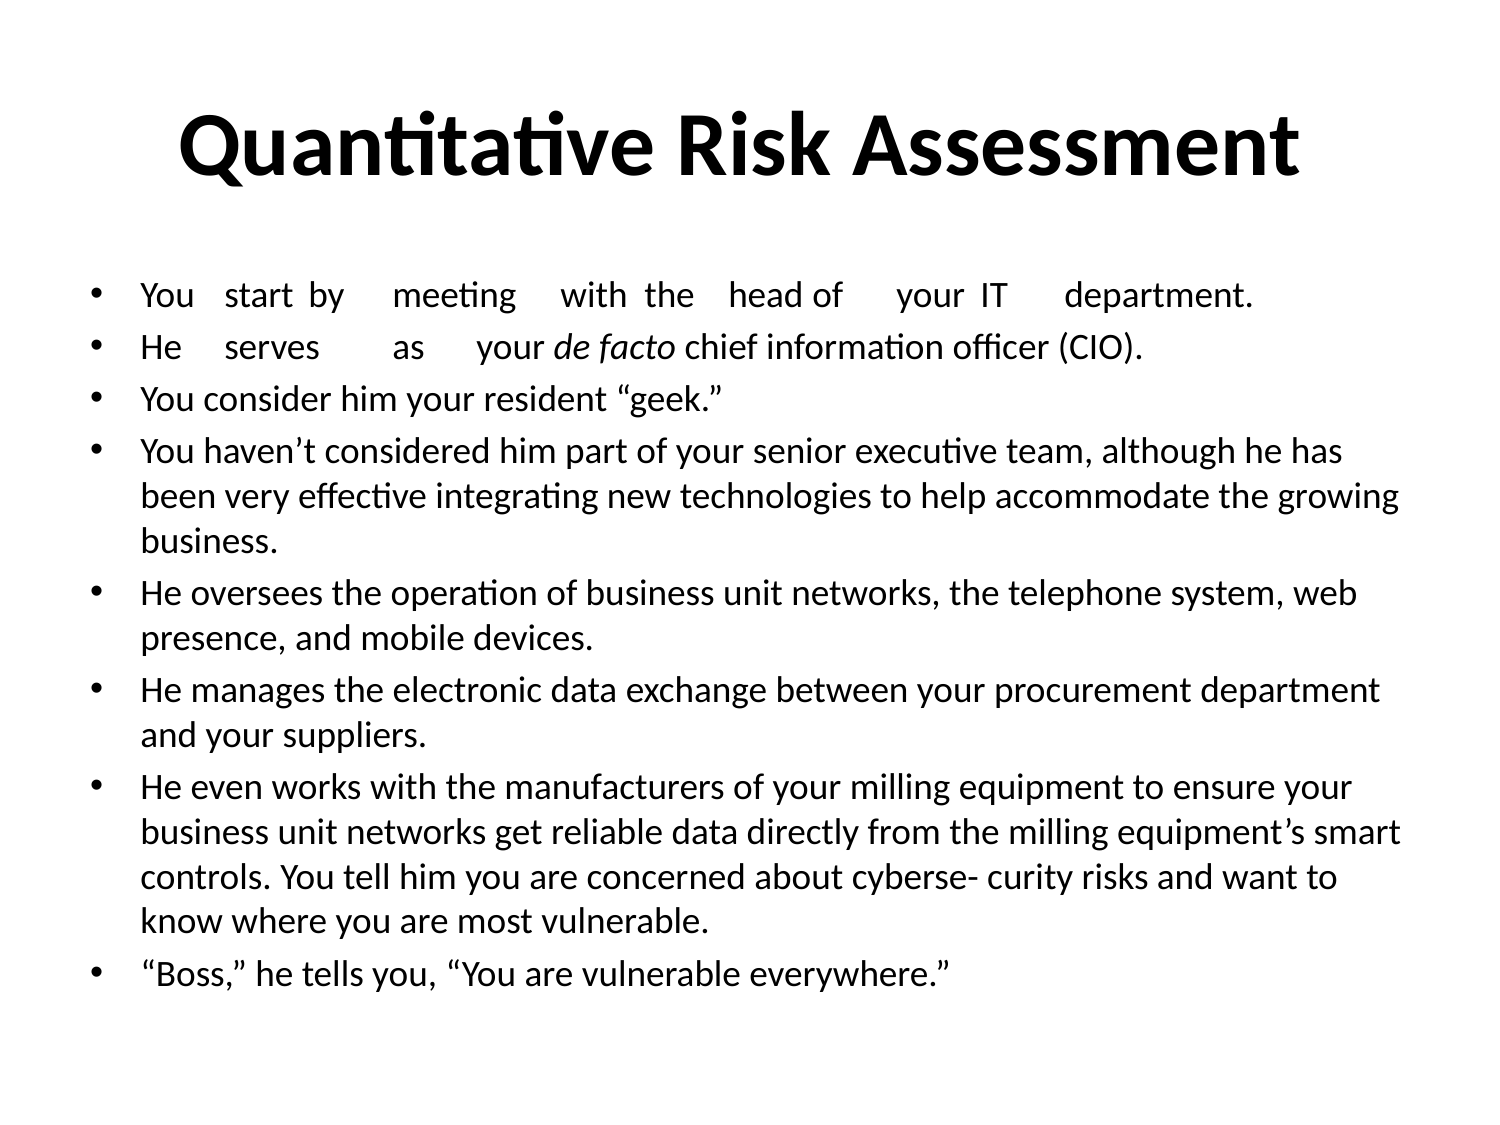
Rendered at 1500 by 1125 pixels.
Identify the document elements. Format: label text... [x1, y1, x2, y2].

list You start by meeting with the head of your IT department. He serves as your de facto chief information officer (CIO). You consider him your resident “geek.” You haven’t considered him part of your senior executive team, although he has been very effective integrating new technologies to help accommodate the growing business. He oversees the operation of business unit networks, the telephone system, web presence, and mobile devices. He manages the electronic data exchange between your procurement department and your suppliers. He even works with the manufacturers of your milling equipment to ensure your business unit networks get reliable data directly from the milling equipment’s smart controls. You tell him you are concerned about cyberse- curity risks and want to know where you are most vulnerable. “Boss,” he tells you, “You are vulnerable everywhere.” [75, 262, 1425, 1005]
title Quantitative Risk Assessment [75, 45, 1425, 233]
